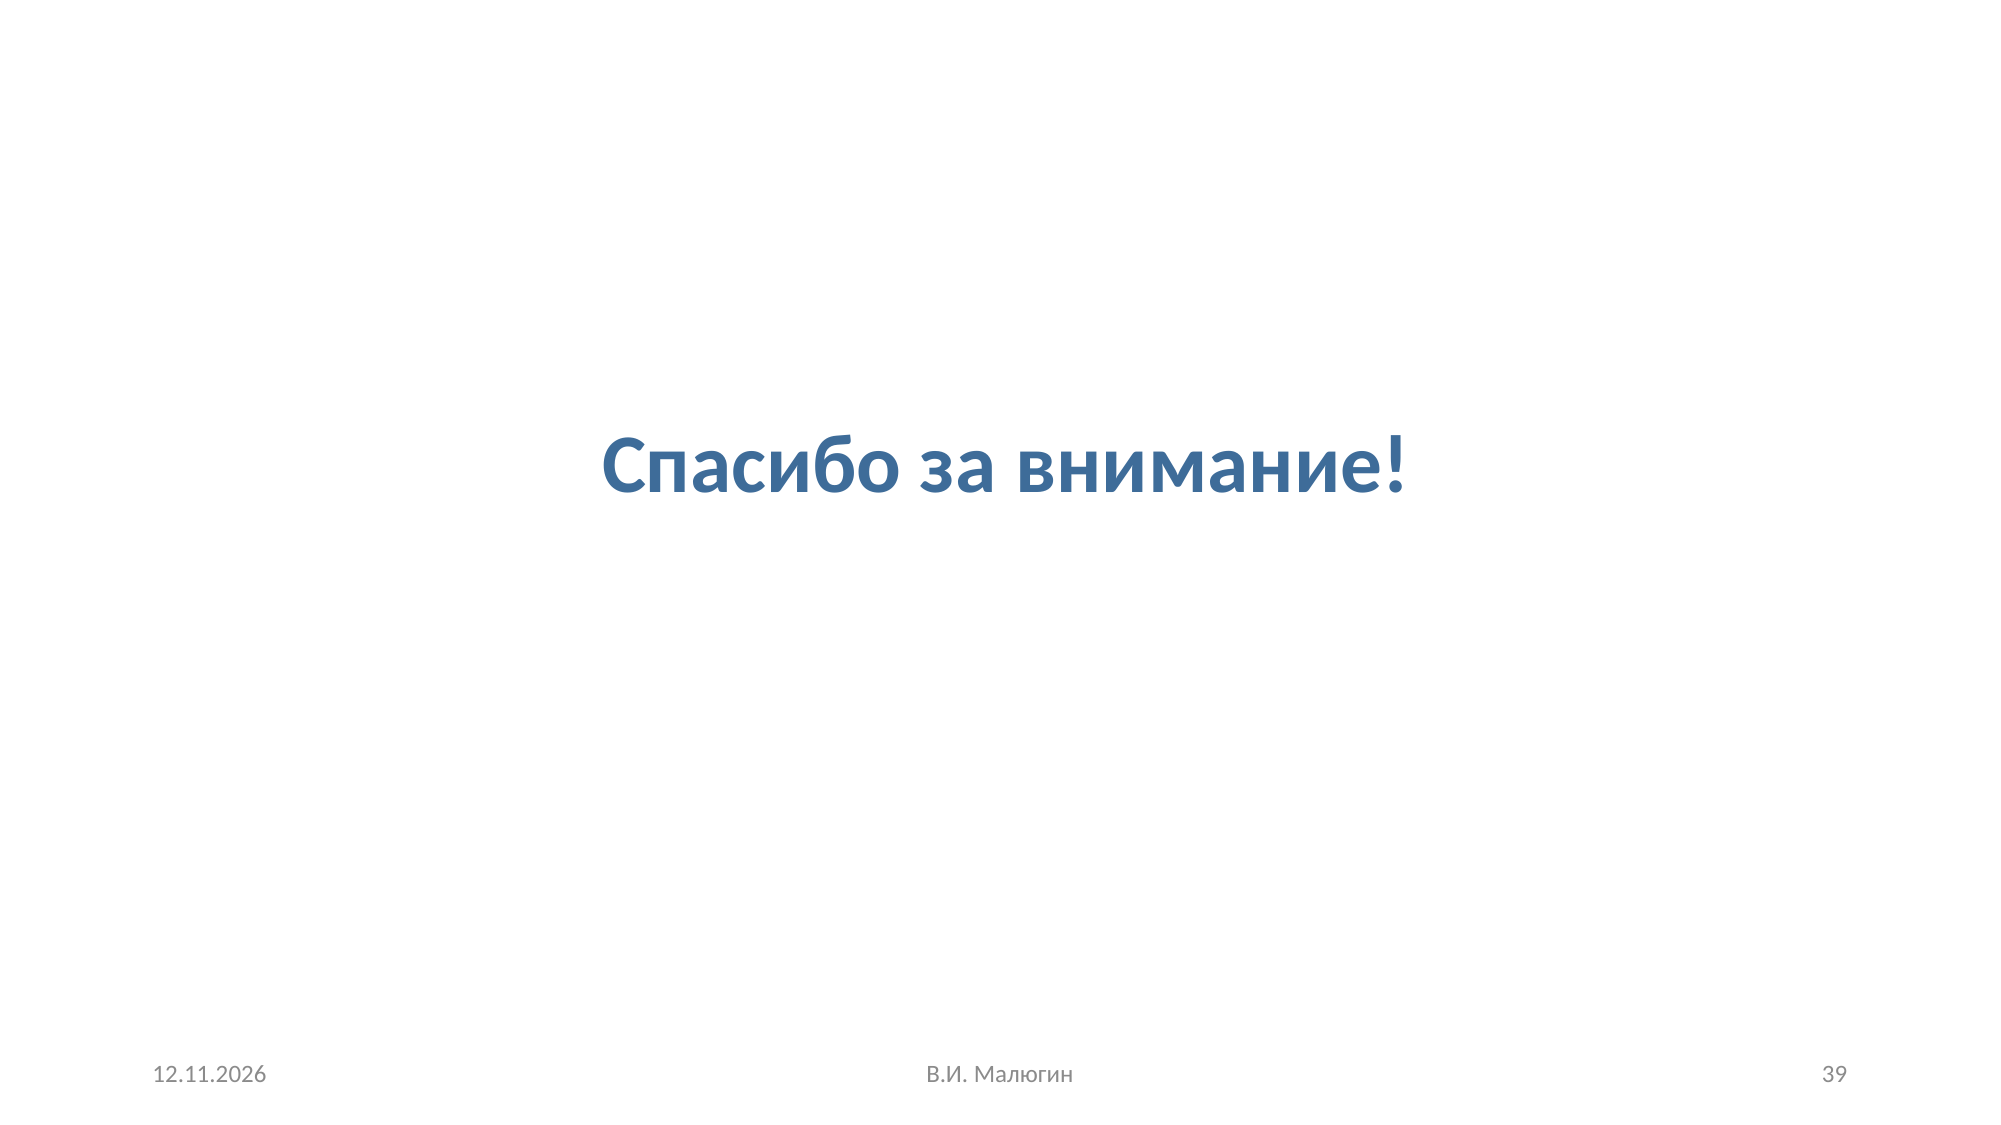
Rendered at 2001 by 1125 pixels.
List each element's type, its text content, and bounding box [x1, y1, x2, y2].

text_box Спасибо за внимание! [587, 401, 1470, 517]
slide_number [137, 1042, 588, 1103]
footer В.И. Малюгин [662, 1042, 1338, 1103]
slide_number 39 [1412, 1042, 1863, 1103]
